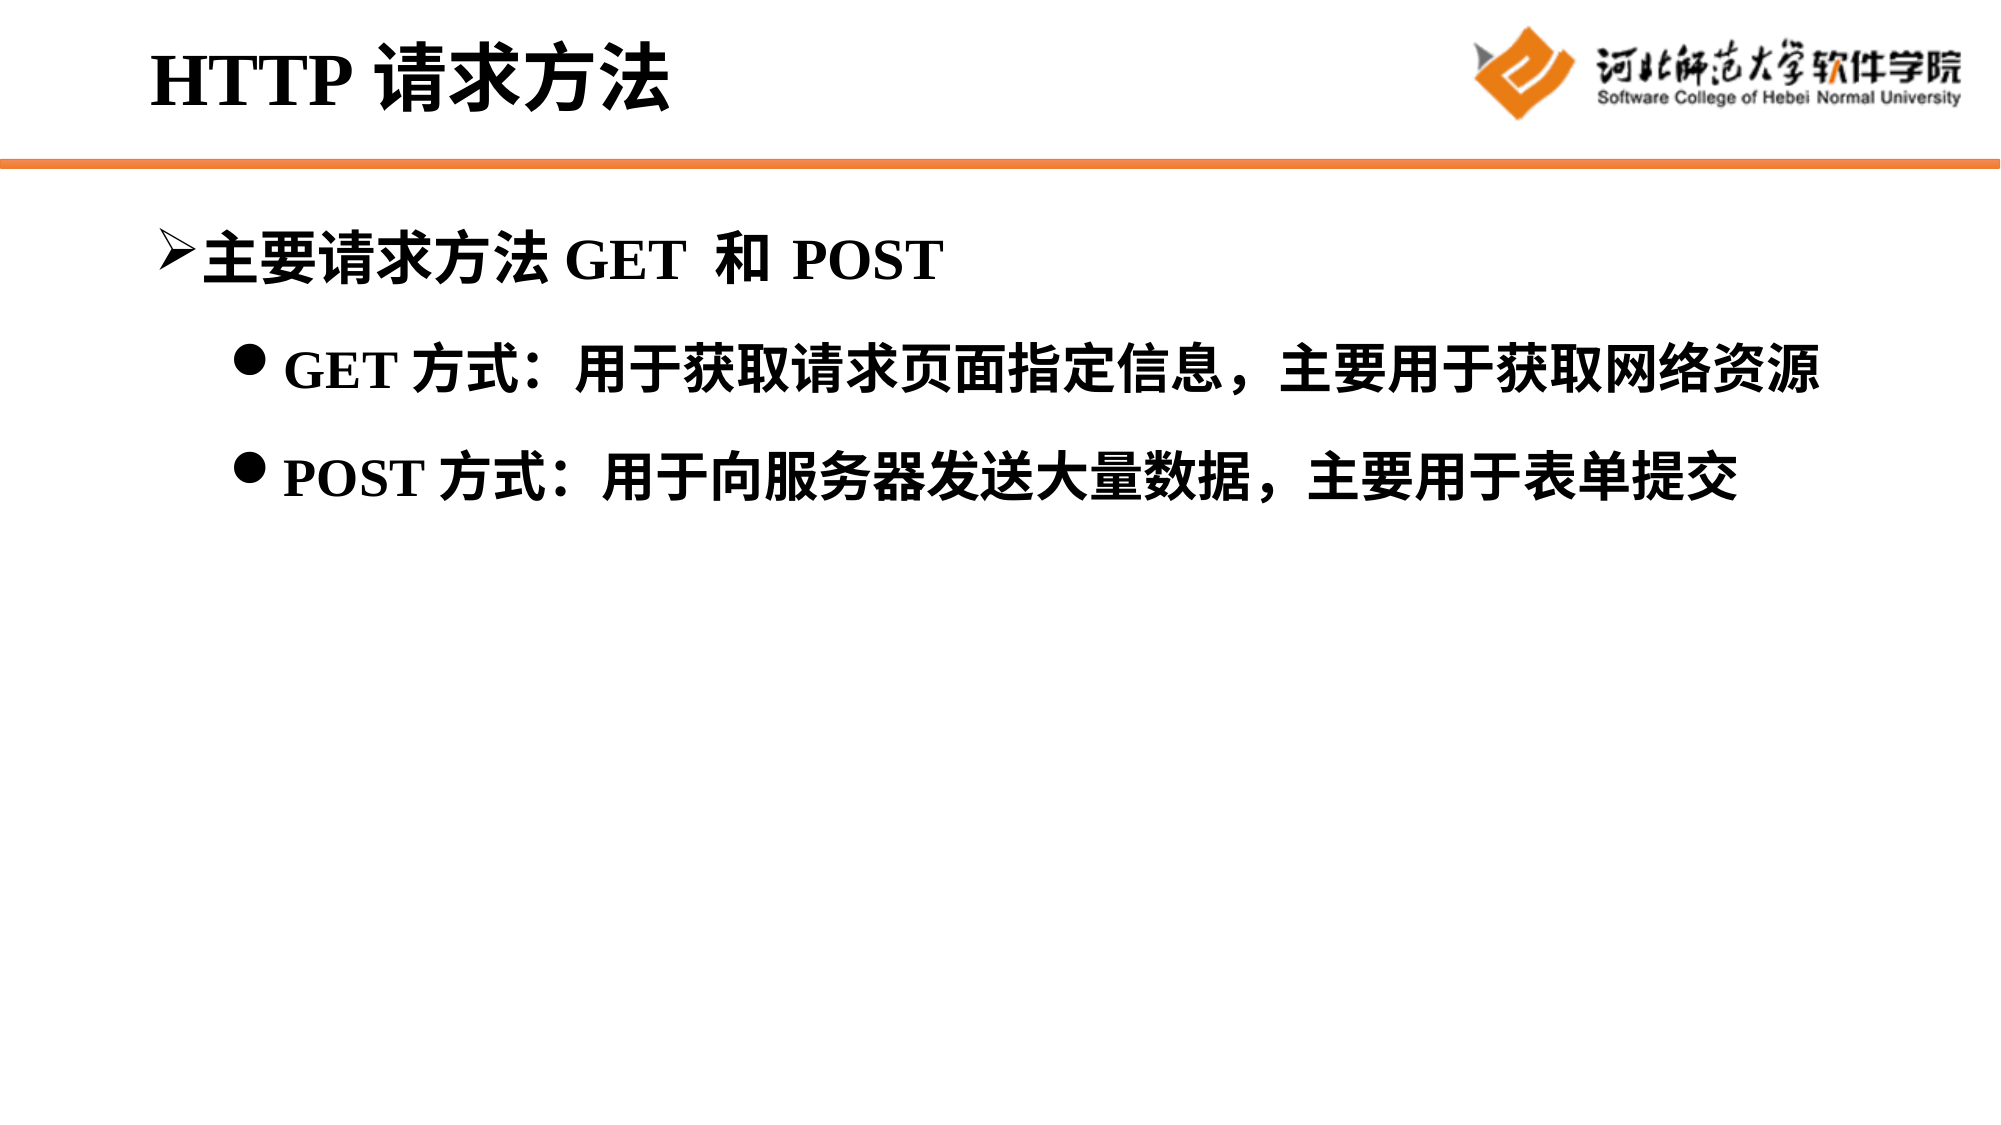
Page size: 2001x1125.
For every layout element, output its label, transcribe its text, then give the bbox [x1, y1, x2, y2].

picture [1861, 18, 1988, 126]
list 主要请求方法GET 和 POST GET方式：用于获取请求页面指定信息，主要用于获取网络资源 POST方式：用于向服务器发送大量数据，主要用于表单提交 [139, 178, 1865, 988]
title HTTP请求方法 [135, 8, 1861, 155]
